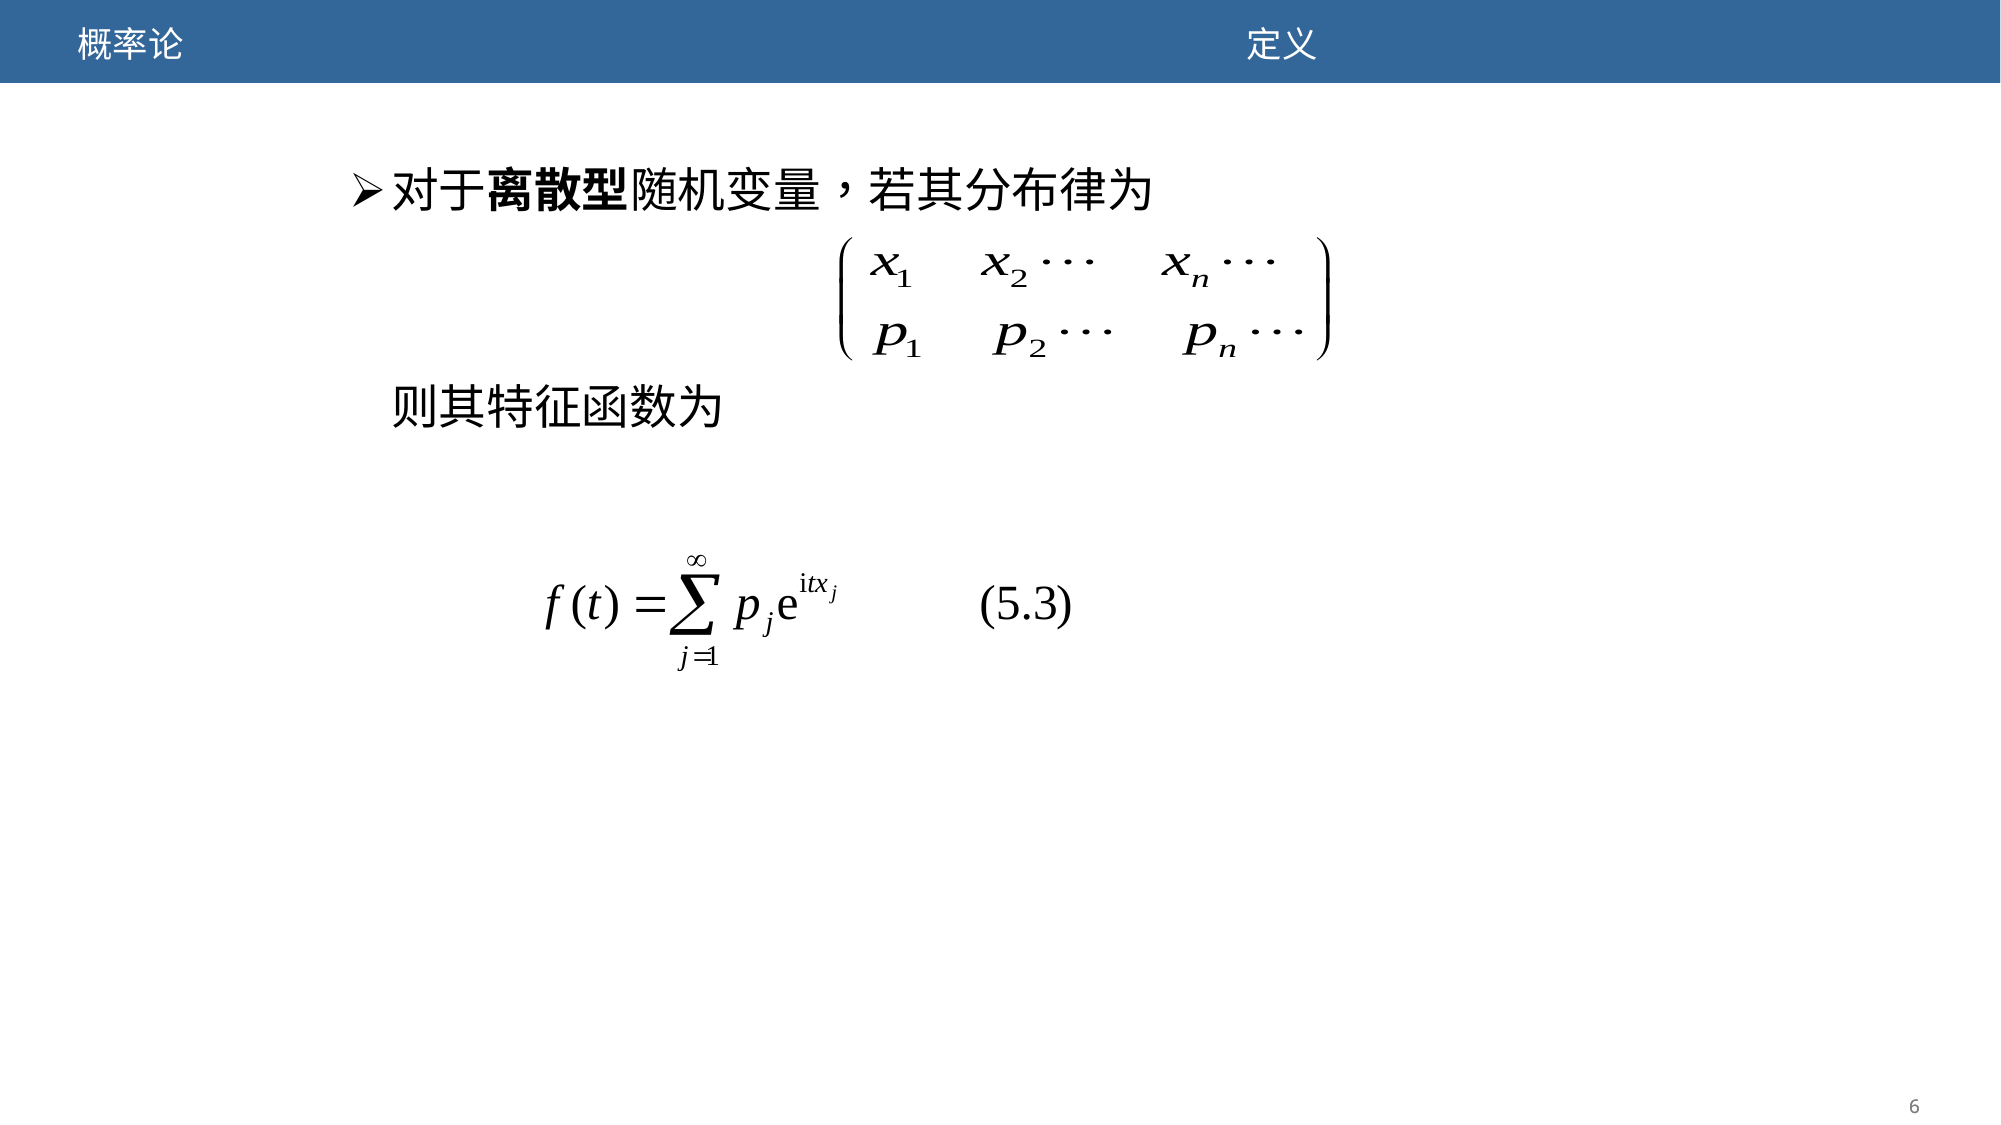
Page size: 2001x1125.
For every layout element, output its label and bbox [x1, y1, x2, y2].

text_box [528, 536, 1082, 681]
text_box [349, 159, 1560, 488]
